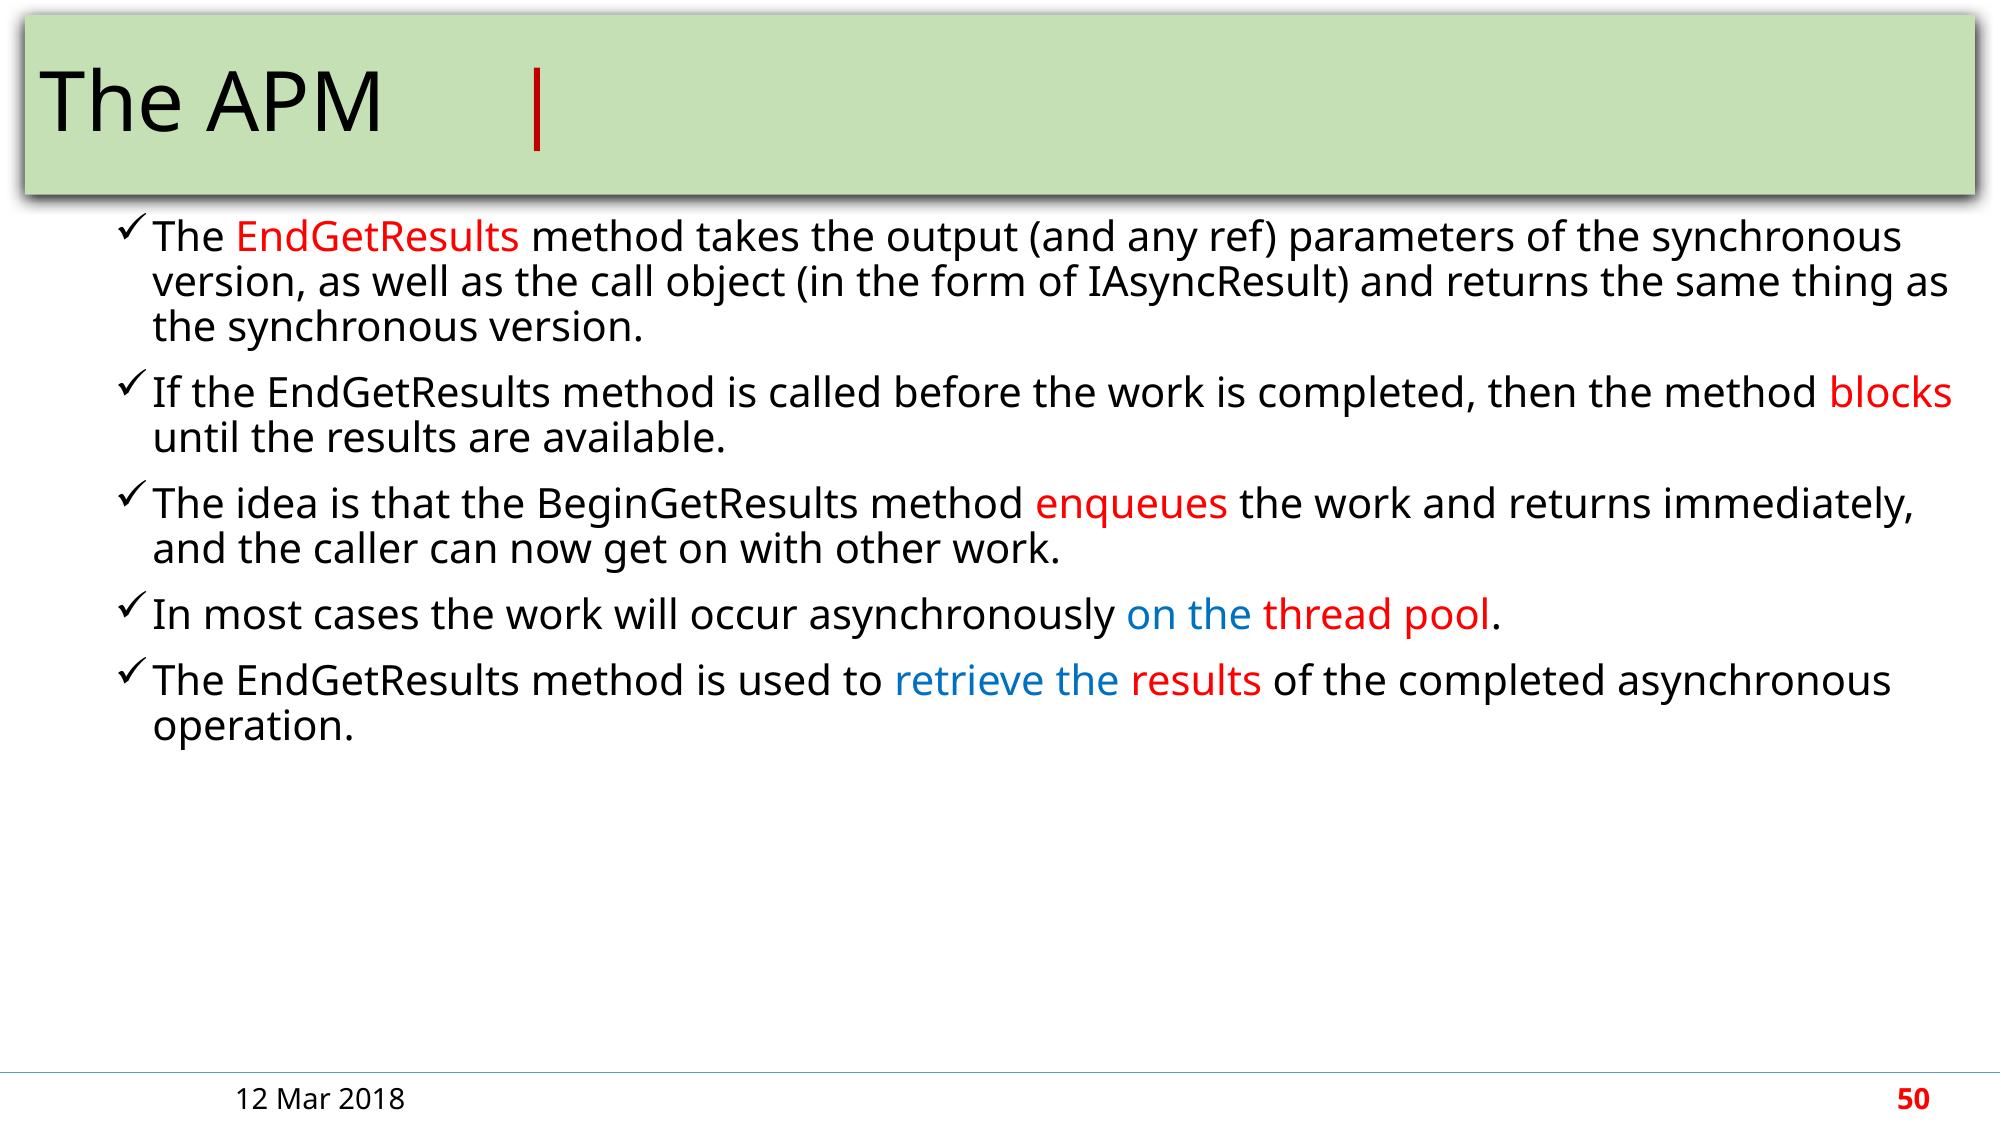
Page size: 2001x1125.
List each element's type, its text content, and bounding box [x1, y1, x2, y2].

list The EndGetResults method takes the output (and any ref) parameters of the synchronous version, as well as the call object (in the form of IAsyncResult) and returns the same thing as the synchronous version. If the EndGetResults method is called before the work is completed, then the method blocks until the results are available. The idea is that the BeginGetResults method enqueues the work and returns immediately, and the caller can now get on with other work. In most cases the work will occur asynchronously on the thread pool. The EndGetResults method is used to retrieve the results of the completed asynchronous operation. [24, 208, 1975, 1063]
slide_number 50 [1495, 1072, 1946, 1115]
title The APM | [24, 14, 1975, 195]
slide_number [220, 1072, 671, 1115]
